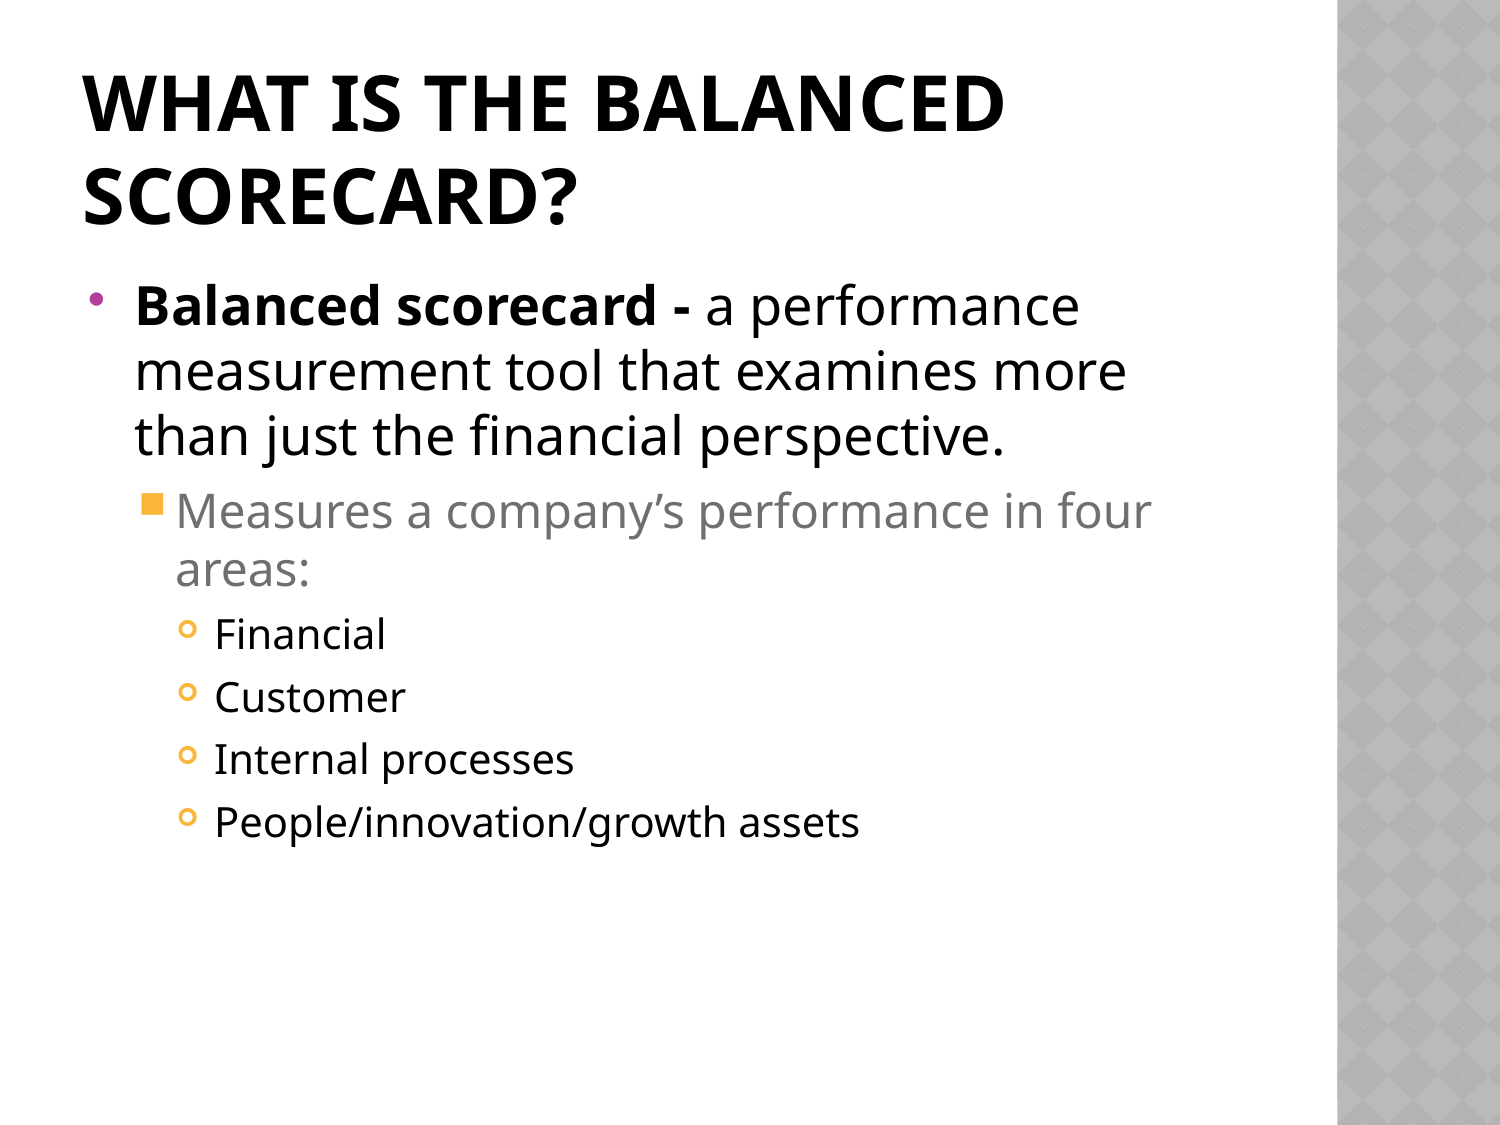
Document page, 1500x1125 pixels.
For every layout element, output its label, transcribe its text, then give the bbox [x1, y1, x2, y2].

title What is the Balanced Scorecard? [75, 52, 1263, 240]
list Balanced scorecard - a performance measurement tool that examines more than just the financial perspective. Measures a company’s performance in four areas: Financial Customer Internal processes People/innovation/growth assets [75, 264, 1263, 1059]
